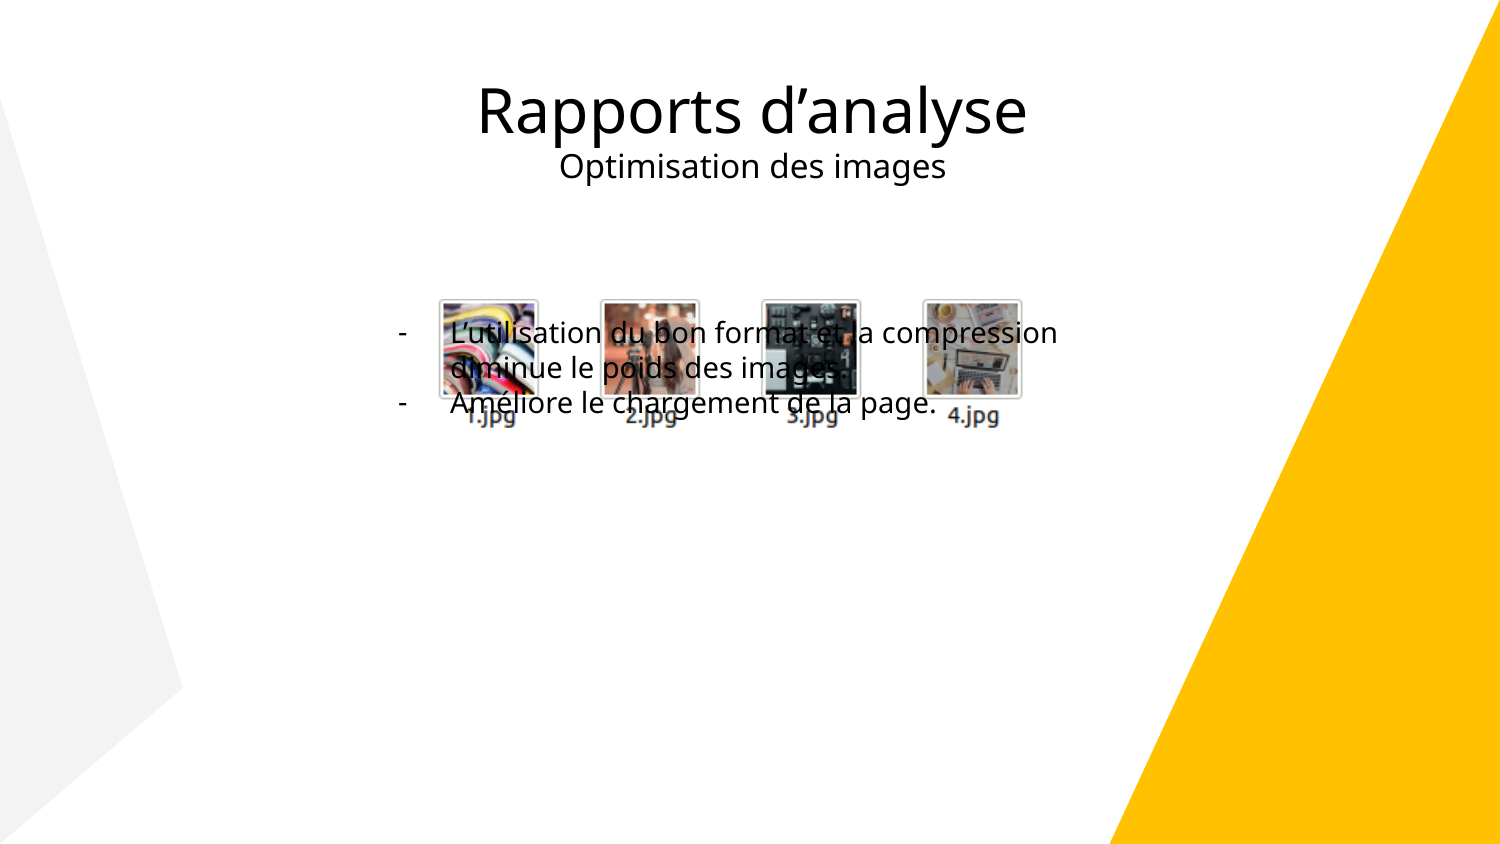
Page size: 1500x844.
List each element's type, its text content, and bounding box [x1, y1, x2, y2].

text_box L’utilisation du bon format et la compression diminue le poids des images. Améliore le chargement de la page. [1029, 299, 1094, 434]
picture [424, 298, 1029, 476]
text_box L’utilisation du bon format et la compression diminue le poids des images. Améliore le chargement de la page. [360, 299, 422, 434]
title Rapports d’analyse Optimisation des images [135, 55, 1371, 150]
